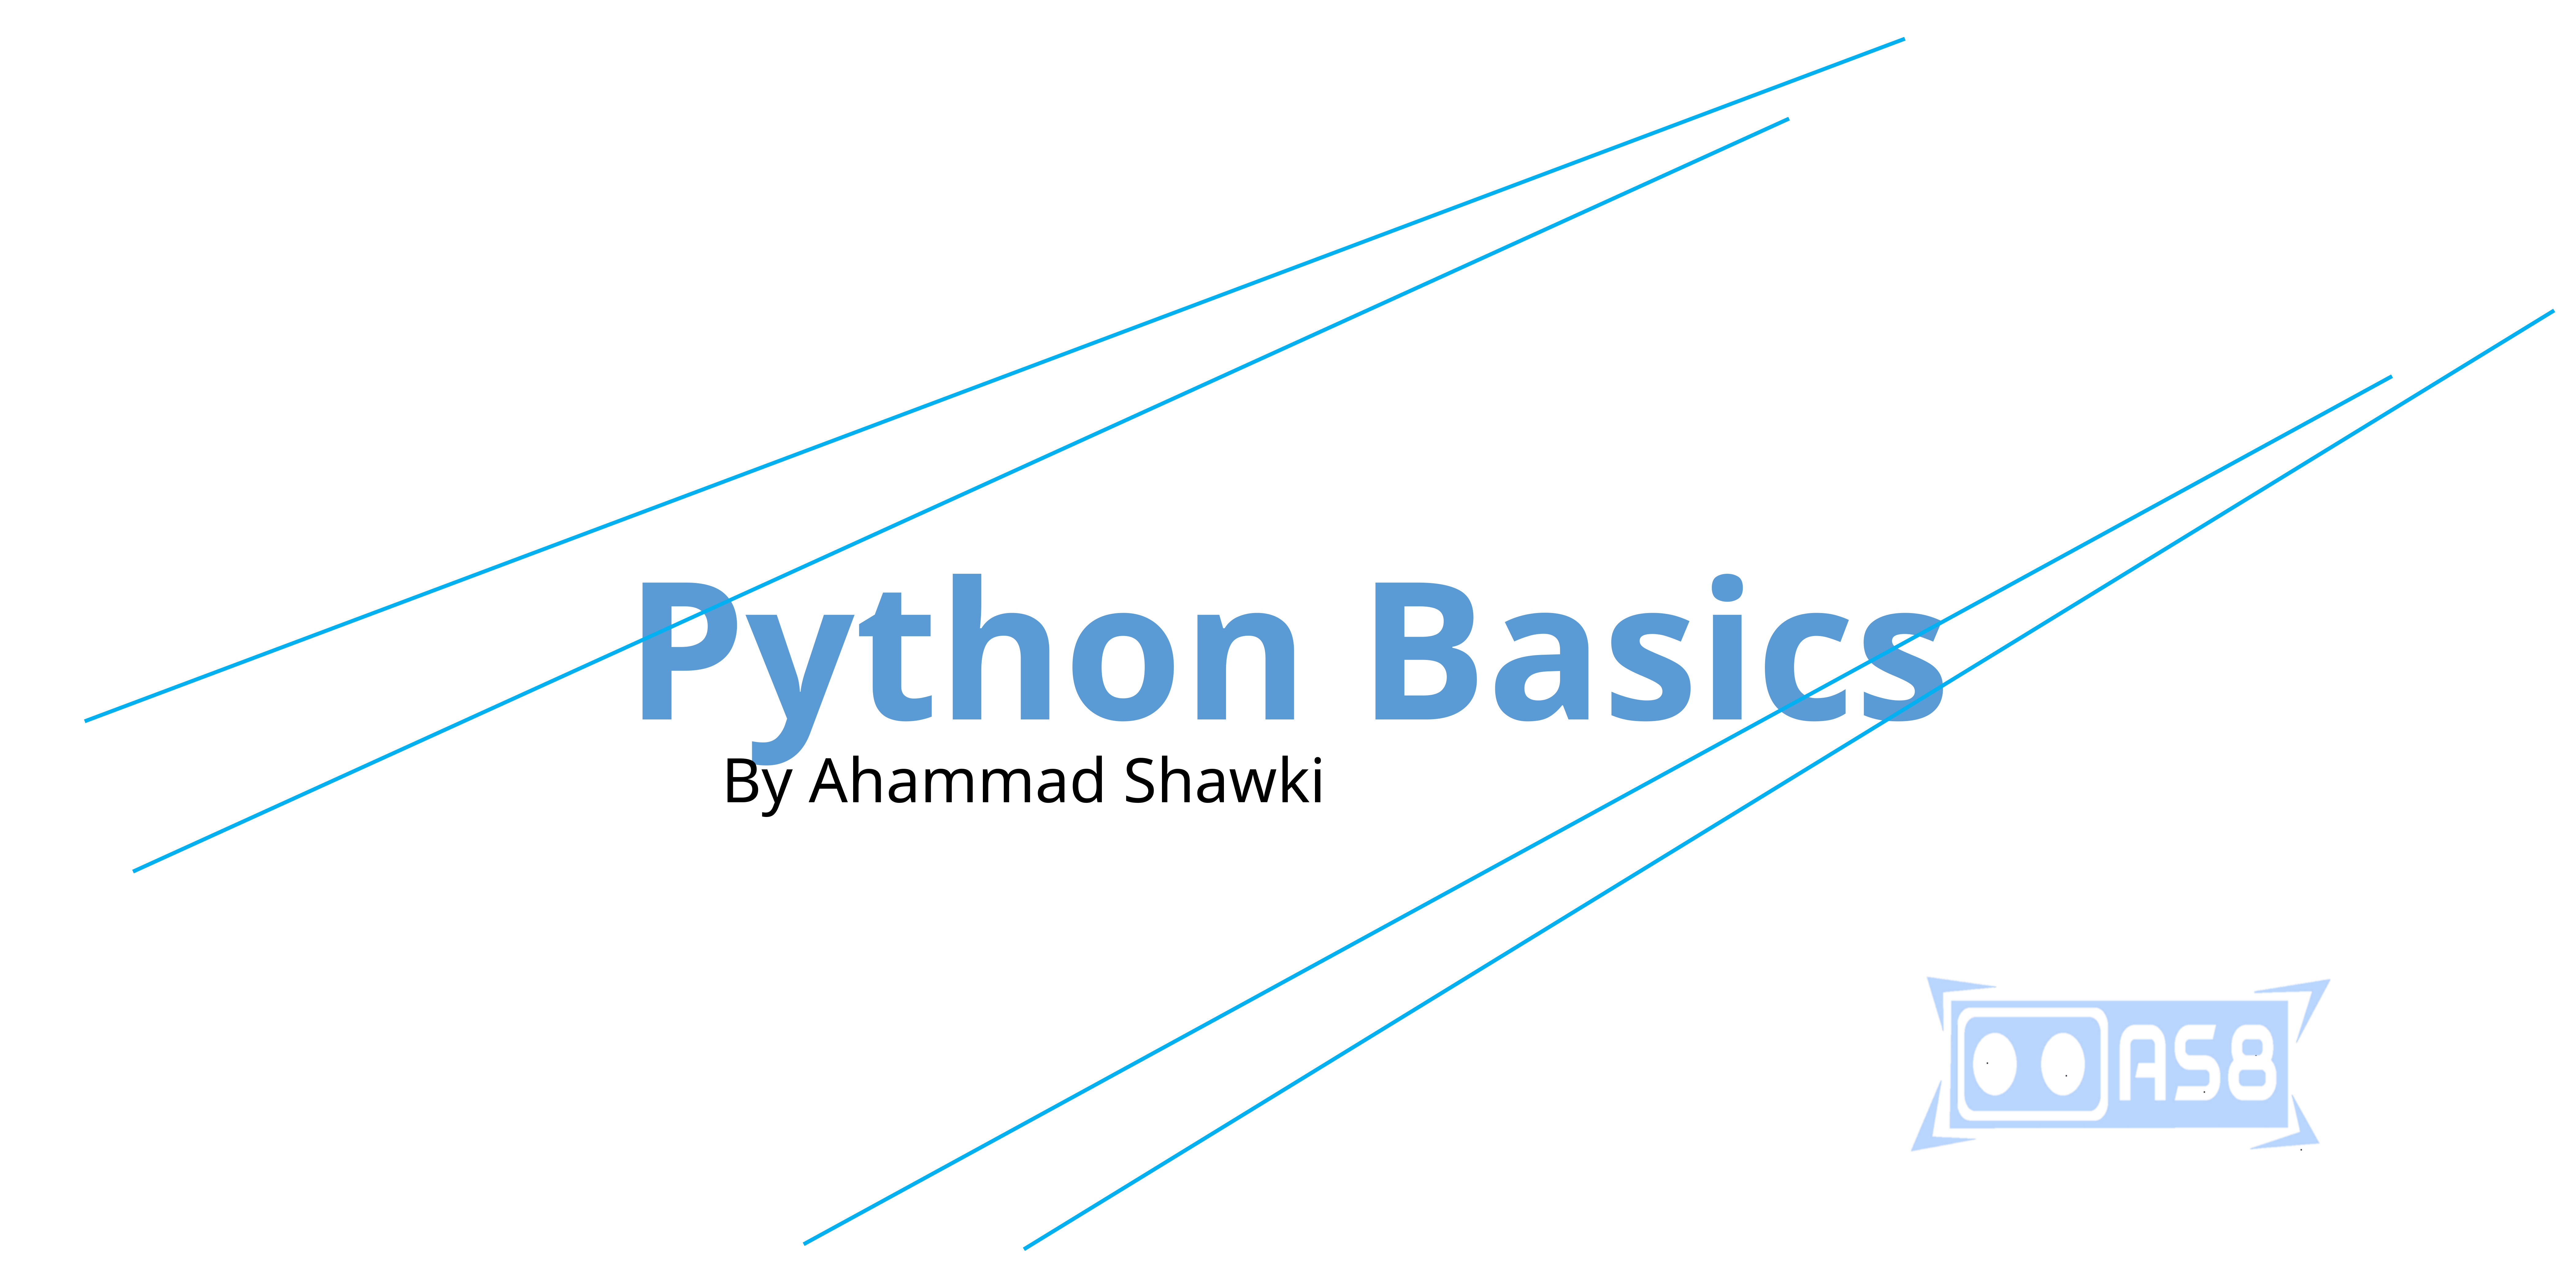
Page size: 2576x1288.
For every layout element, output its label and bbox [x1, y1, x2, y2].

text_box [133, 722, 803, 872]
text_box [85, 39, 1905, 722]
picture [1849, 898, 2392, 1230]
text_box [1024, 310, 2554, 1249]
text_box [803, 376, 1024, 1244]
